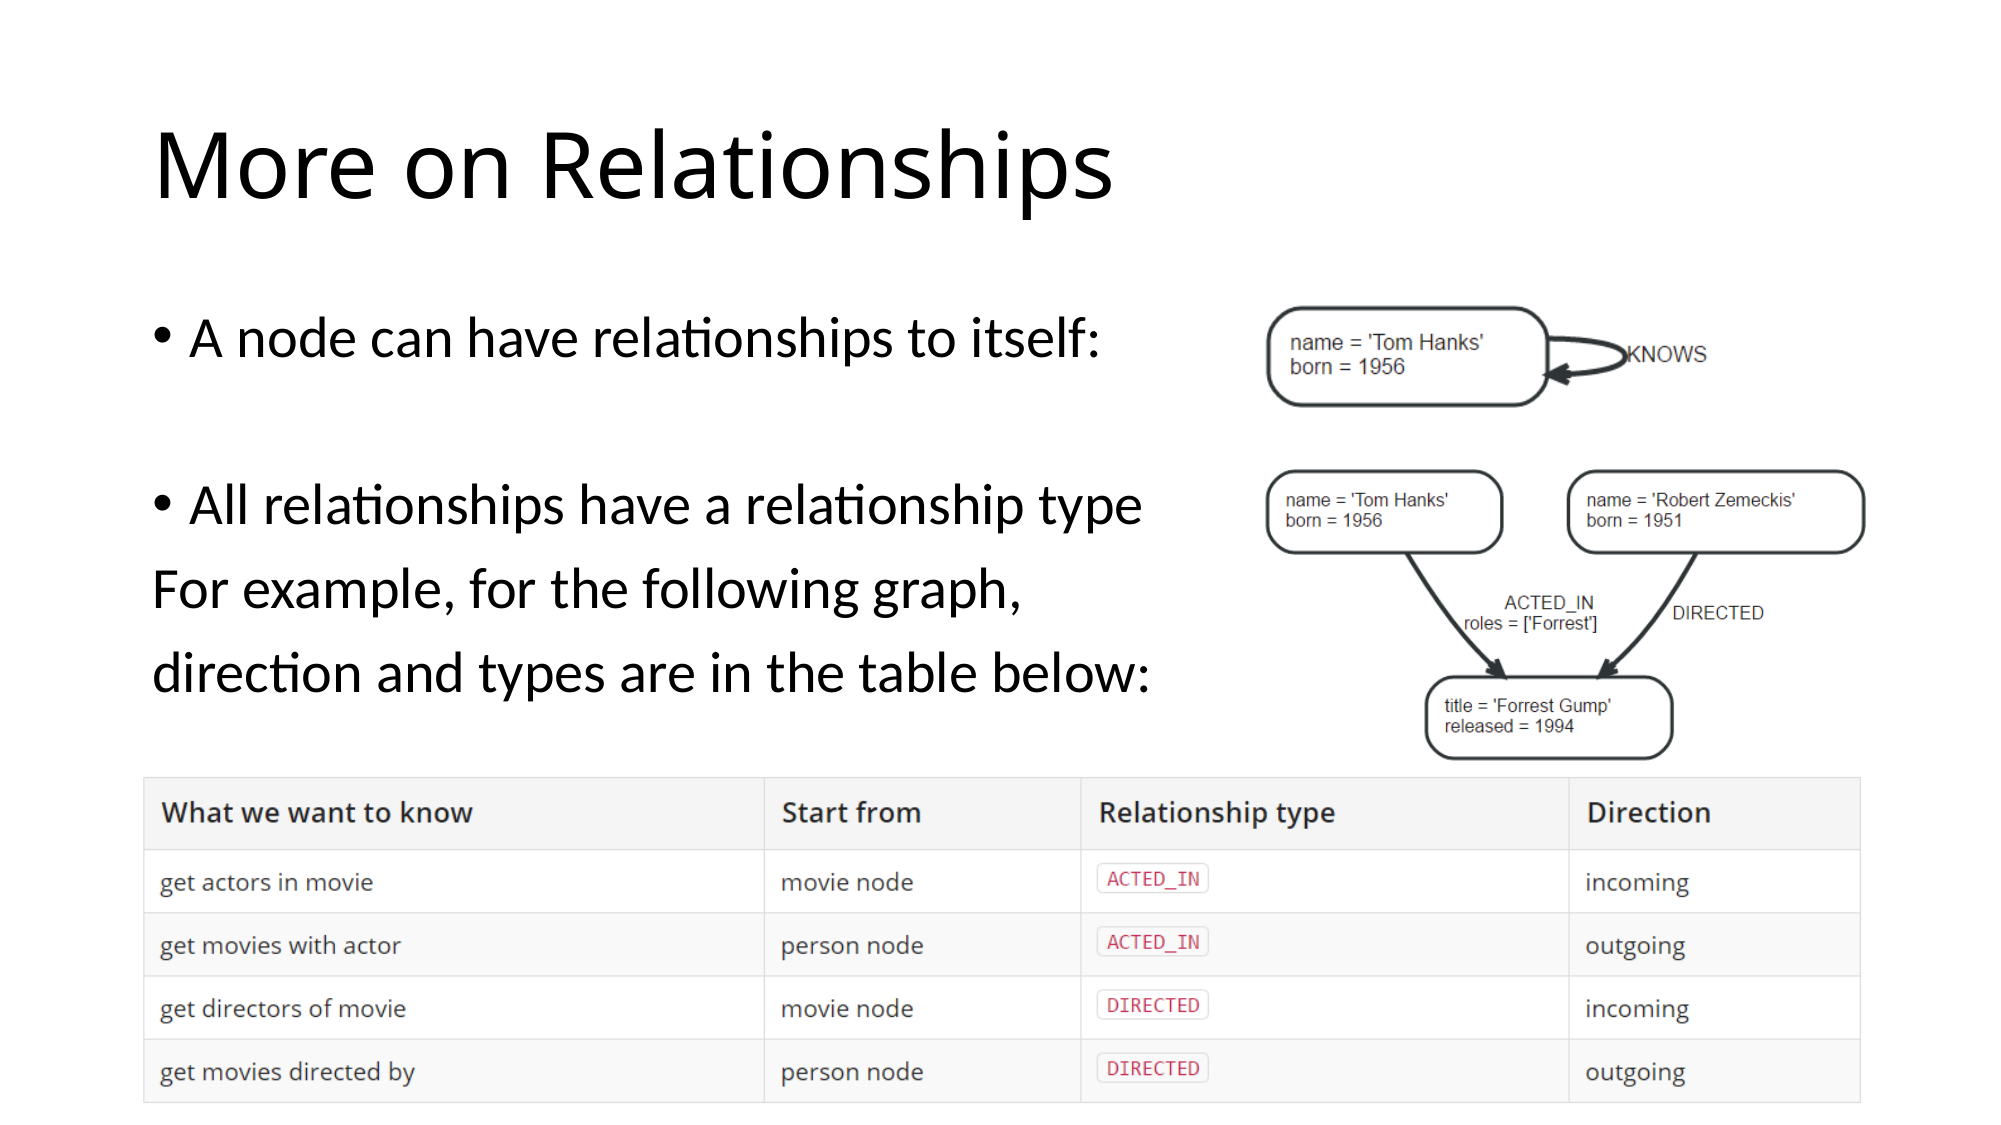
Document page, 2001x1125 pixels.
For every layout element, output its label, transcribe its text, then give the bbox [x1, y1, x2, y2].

title More on Relationships [137, 59, 1863, 278]
picture [1262, 299, 1710, 412]
list A node can have relationships to itself: All relationships have a relationship type For example, for the following graph, direction and types are in the table below: [137, 299, 1863, 767]
picture [137, 767, 1870, 1112]
picture [1262, 468, 1866, 763]
